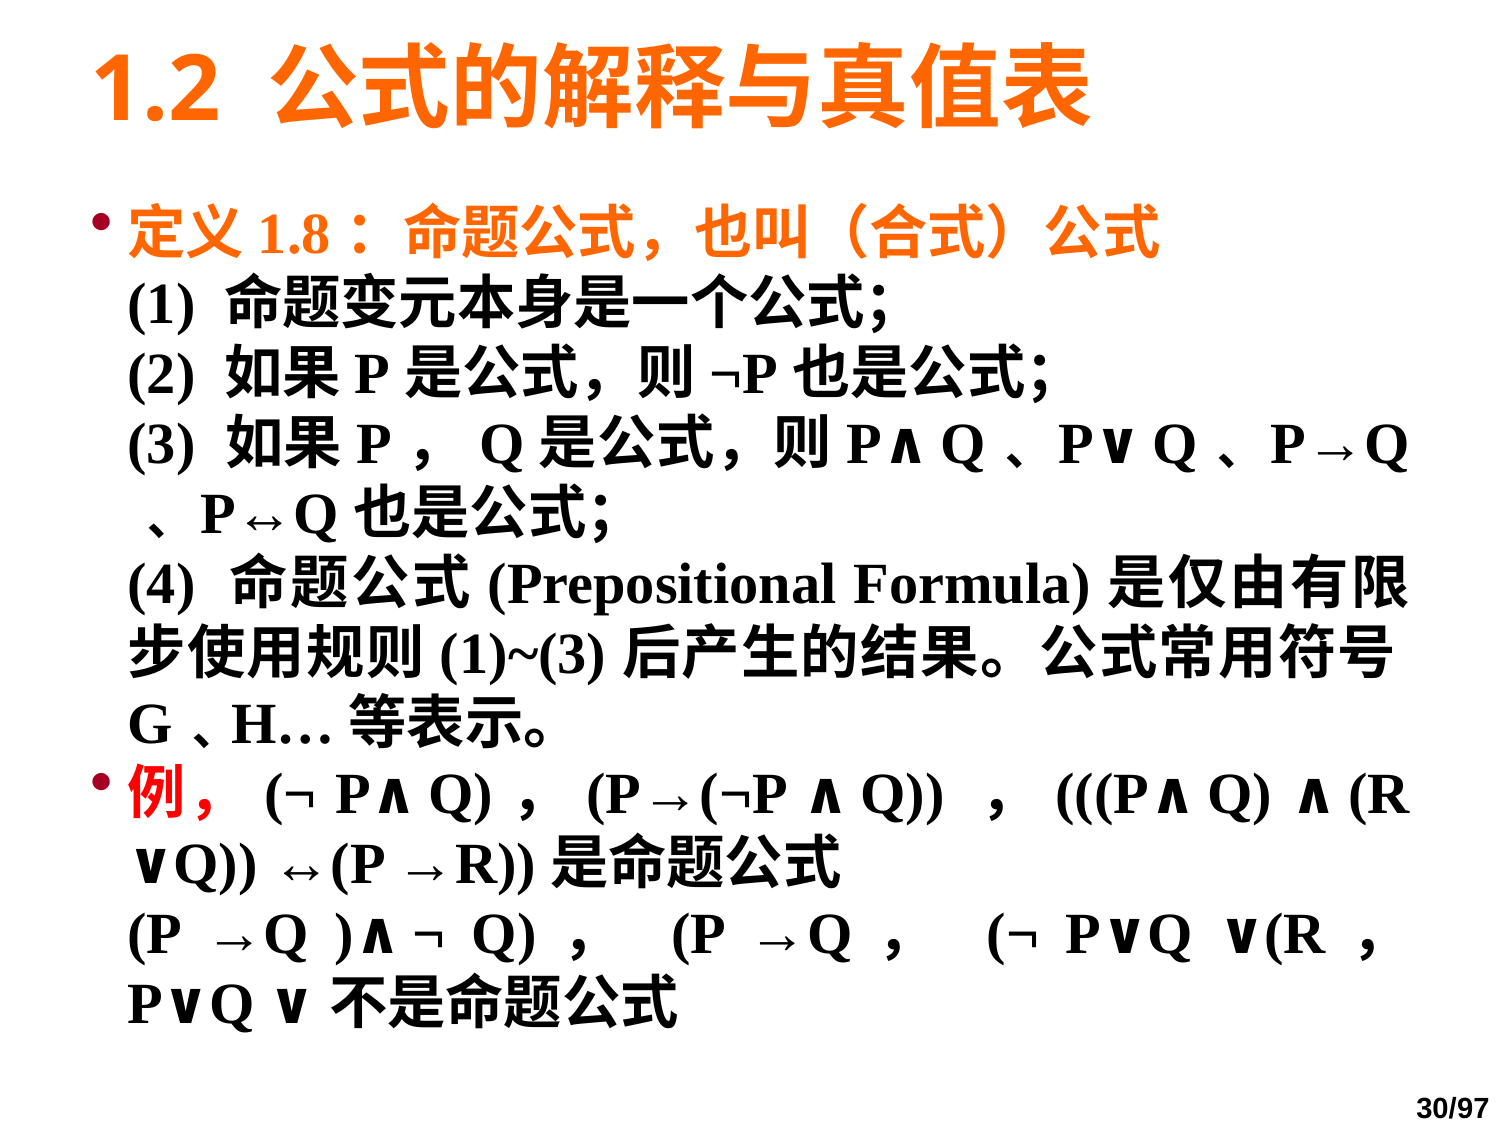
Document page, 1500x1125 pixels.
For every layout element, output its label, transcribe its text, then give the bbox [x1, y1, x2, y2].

title 1.2 公式的解释与真值表 [74, 37, 1426, 143]
list 定义1.8：命题公式，也叫（合式）公式 (1) 命题变元本身是一个公式； (2) 如果P是公式，则¬P也是公式； (3) 如果P，Q是公式，则P∧Q﹑ P∨Q﹑ P→Q﹑ P↔Q也是公式； (4) 命题公式(Prepositional Formula)是仅由有限步使用规则(1)~(3)后产生的结果。公式常用符号G﹑H…等表示。 例，(¬ P∧Q)，(P→(¬P ∧Q)) ，(((P∧Q) ∧(R ∨Q)) ↔(P →R))是命题公式 (P →Q )∧¬ Q)， (P →Q， (¬ P∨Q ∨(R， P∨Q ∨不是命题公式 [75, 187, 1425, 1088]
